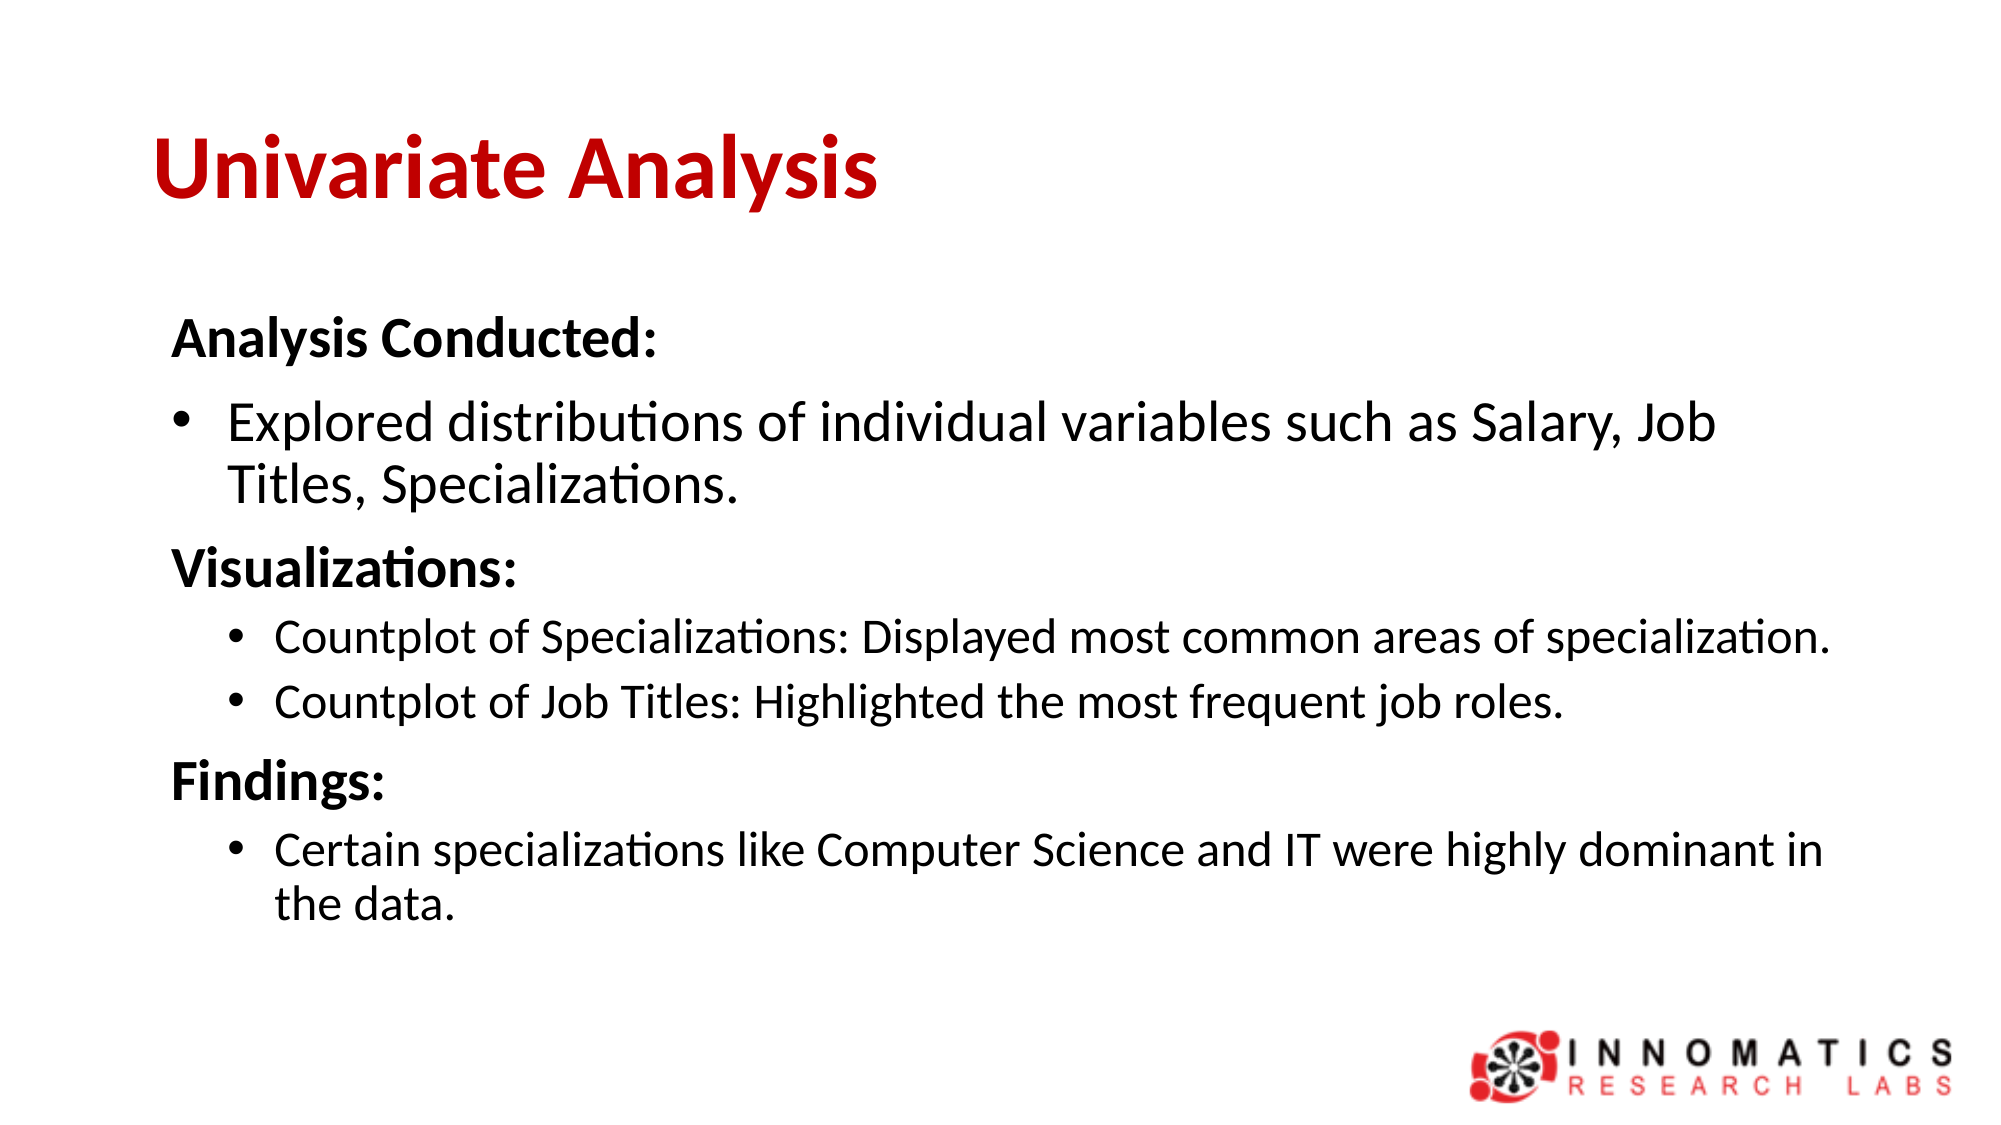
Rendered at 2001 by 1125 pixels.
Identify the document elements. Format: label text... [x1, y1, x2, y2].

title Univariate Analysis [137, 59, 1863, 278]
picture [1445, 1014, 1975, 1125]
list Analysis Conducted: Explored distributions of individual variables such as Salary, Job Titles, Specializations. Visualizations: Countplot of Specializations: Displayed most common areas of specialization. Countplot of Job Titles: Highlighted the most frequent job roles. Findings: Certain specializations like Computer Science and IT were highly dominant in the data. [137, 299, 1863, 1014]
